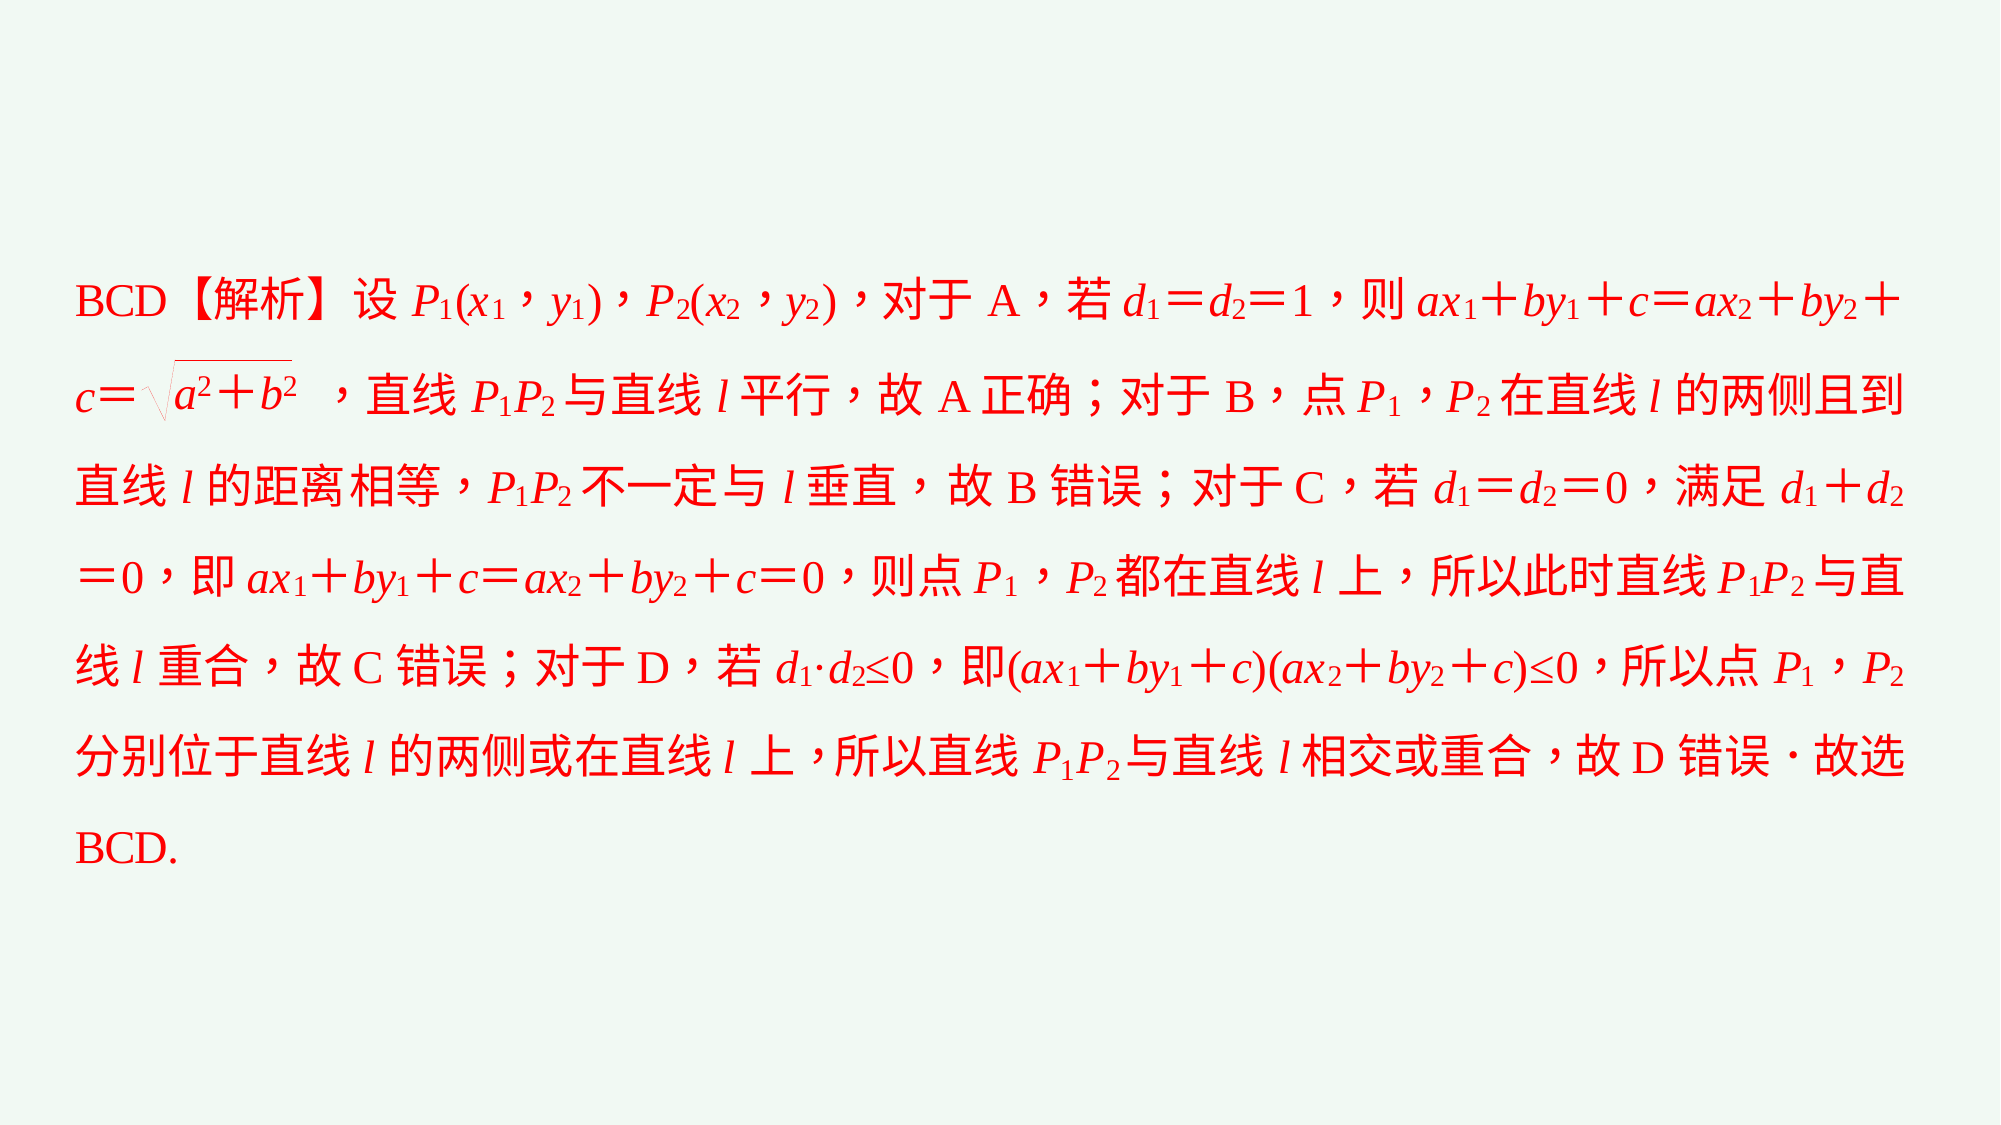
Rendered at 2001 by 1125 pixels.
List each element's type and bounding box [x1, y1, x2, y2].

text_box [74, 269, 1907, 1007]
